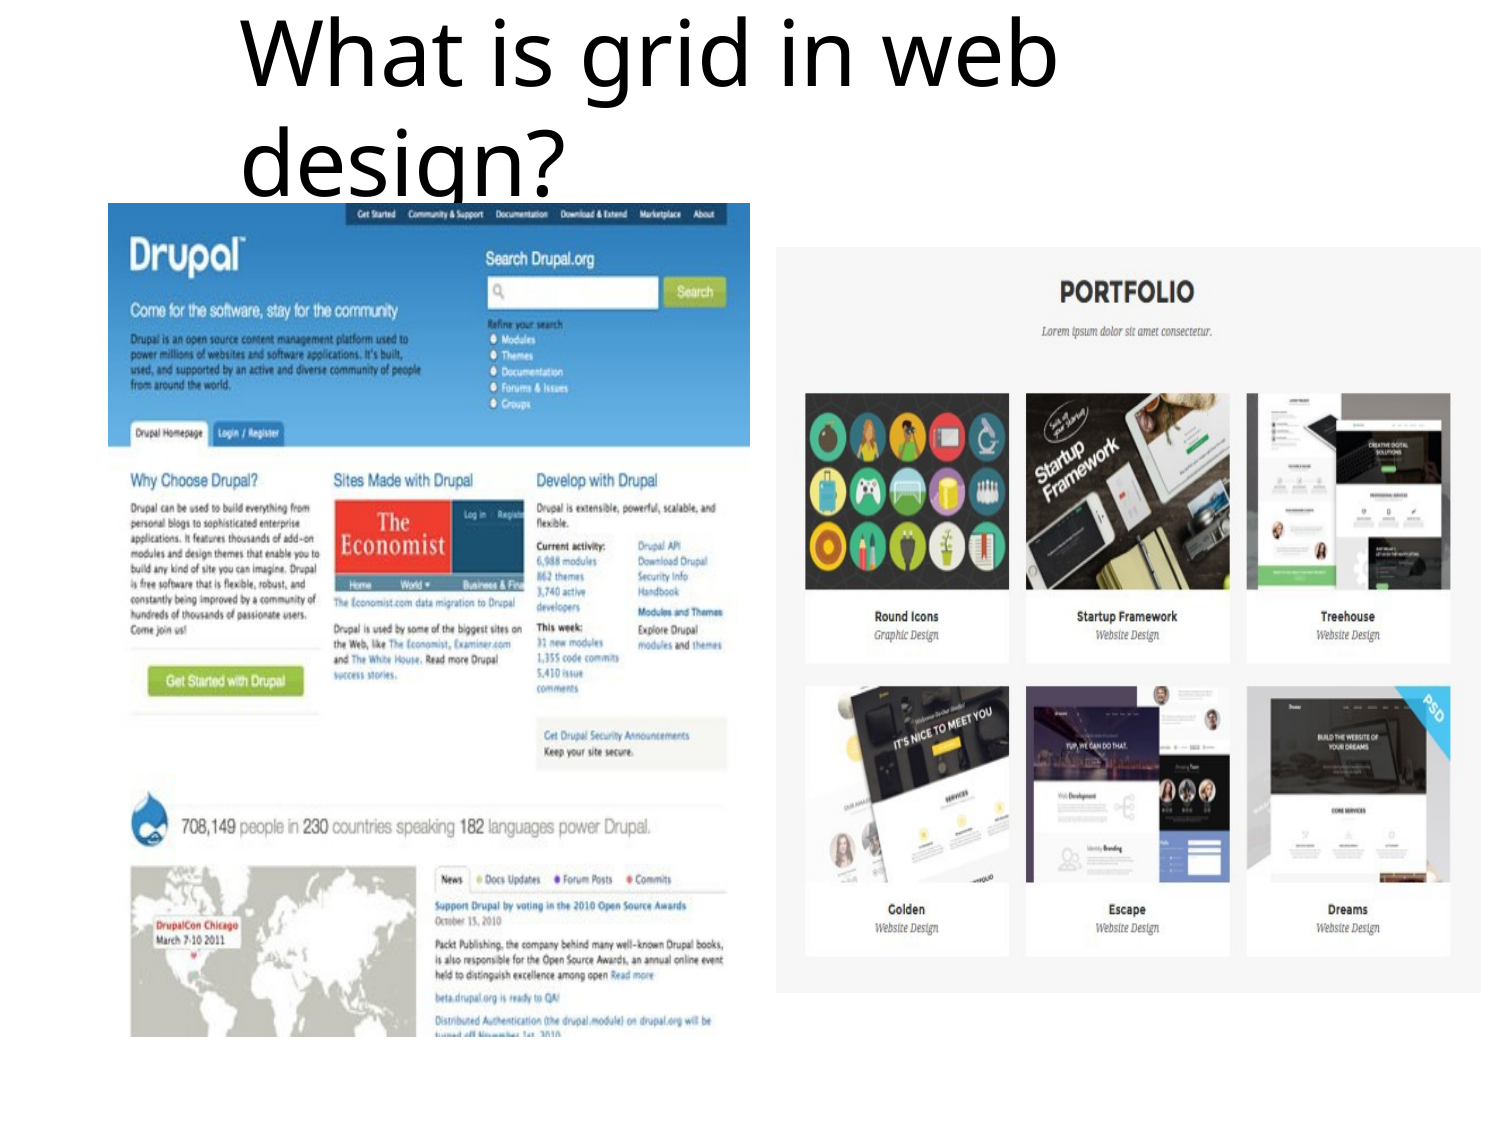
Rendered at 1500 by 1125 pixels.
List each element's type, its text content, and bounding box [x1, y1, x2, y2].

text_box [108, 203, 750, 1037]
text_box [776, 247, 1481, 993]
title What is grid in web design? [237, 0, 1263, 215]
